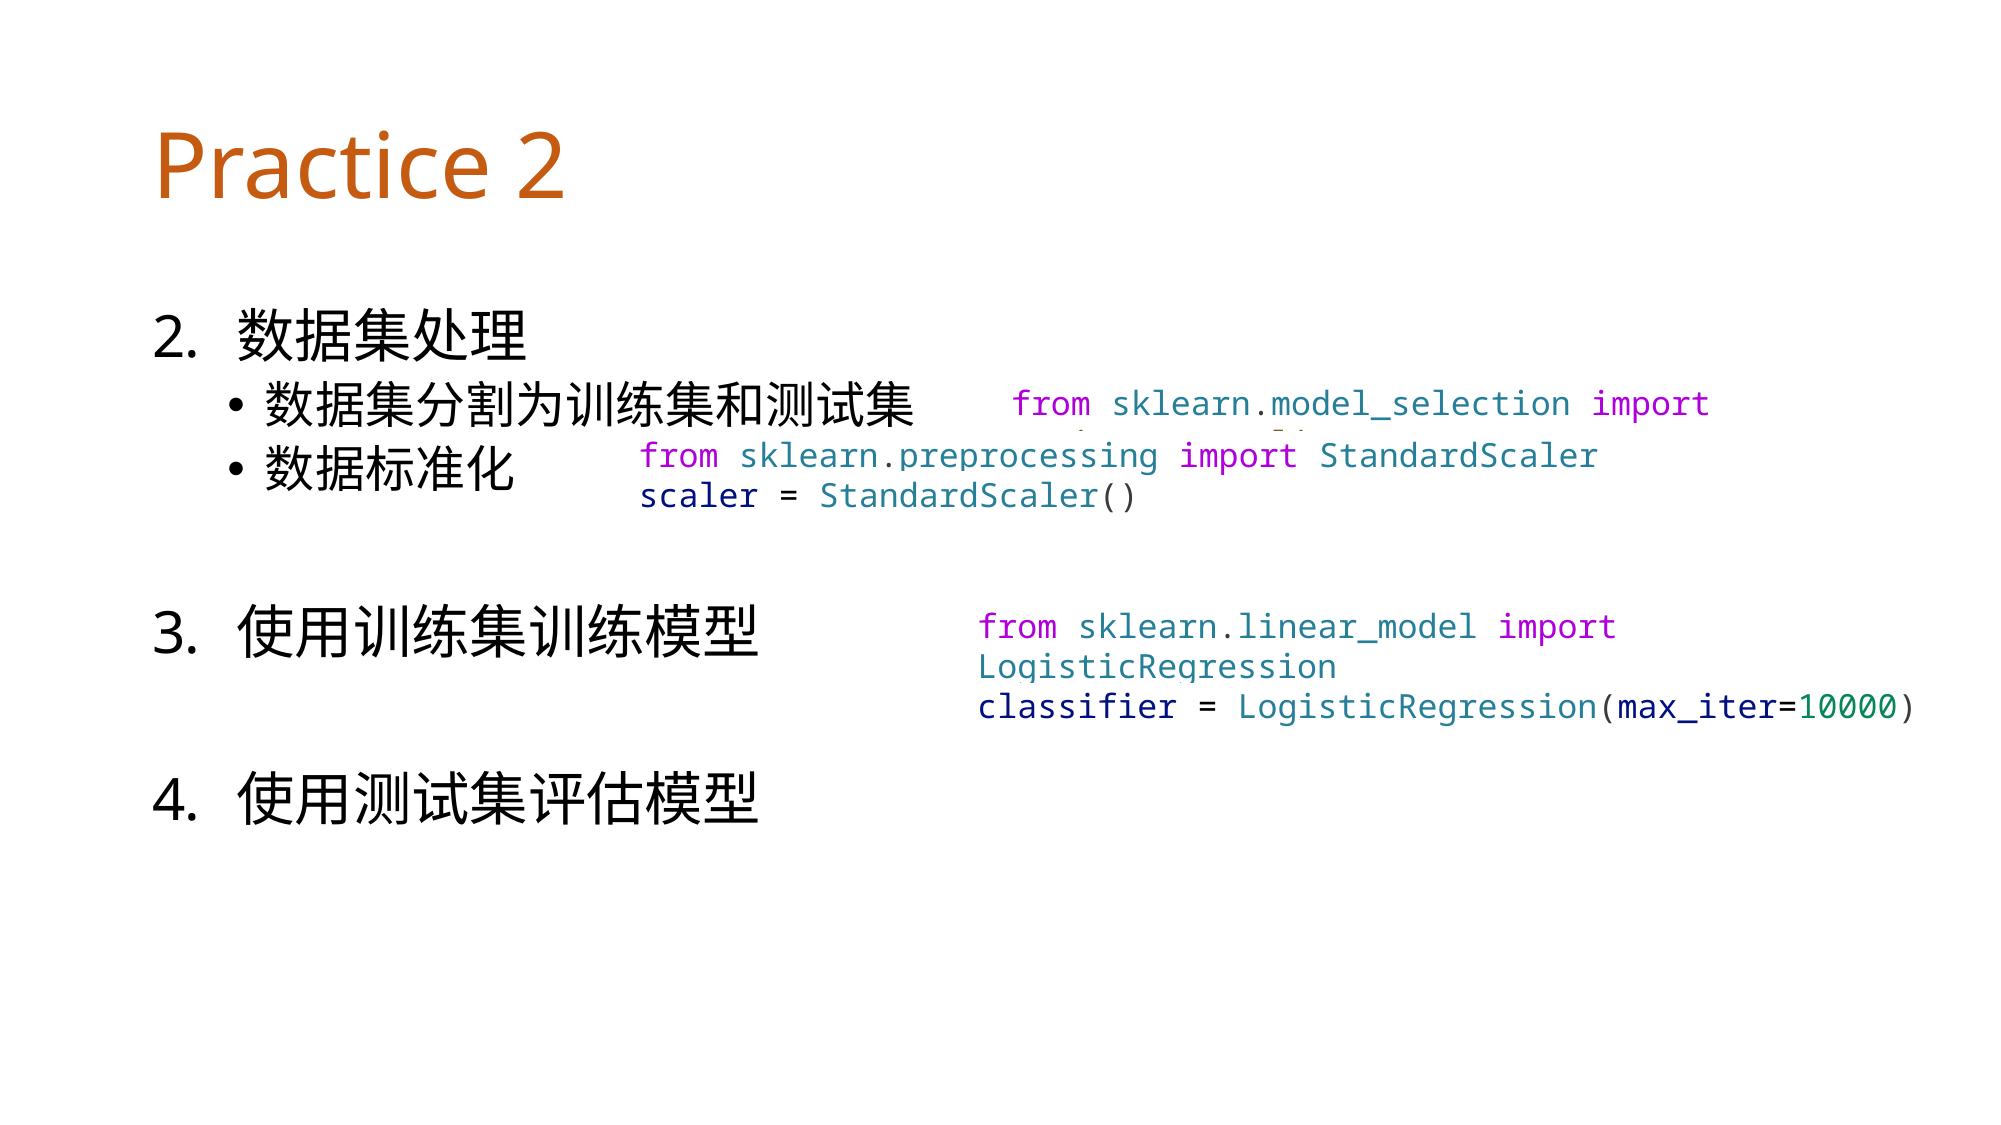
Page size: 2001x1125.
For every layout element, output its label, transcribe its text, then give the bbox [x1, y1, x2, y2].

text_box from sklearn.linear_model import LogisticRegression classifier = LogisticRegression(max_iter=10000) [962, 597, 1963, 733]
text_box from sklearn.preprocessing import StandardScaler scaler = StandardScaler() [624, 426, 1831, 521]
list 数据集处理 数据集分割为训练集和测试集 数据标准化 使用训练集训练模型 使用测试集评估模型 [137, 299, 1863, 1014]
text_box from sklearn.model_selection import train_test_split [996, 374, 1997, 470]
title Practice 2 [137, 59, 1863, 278]
